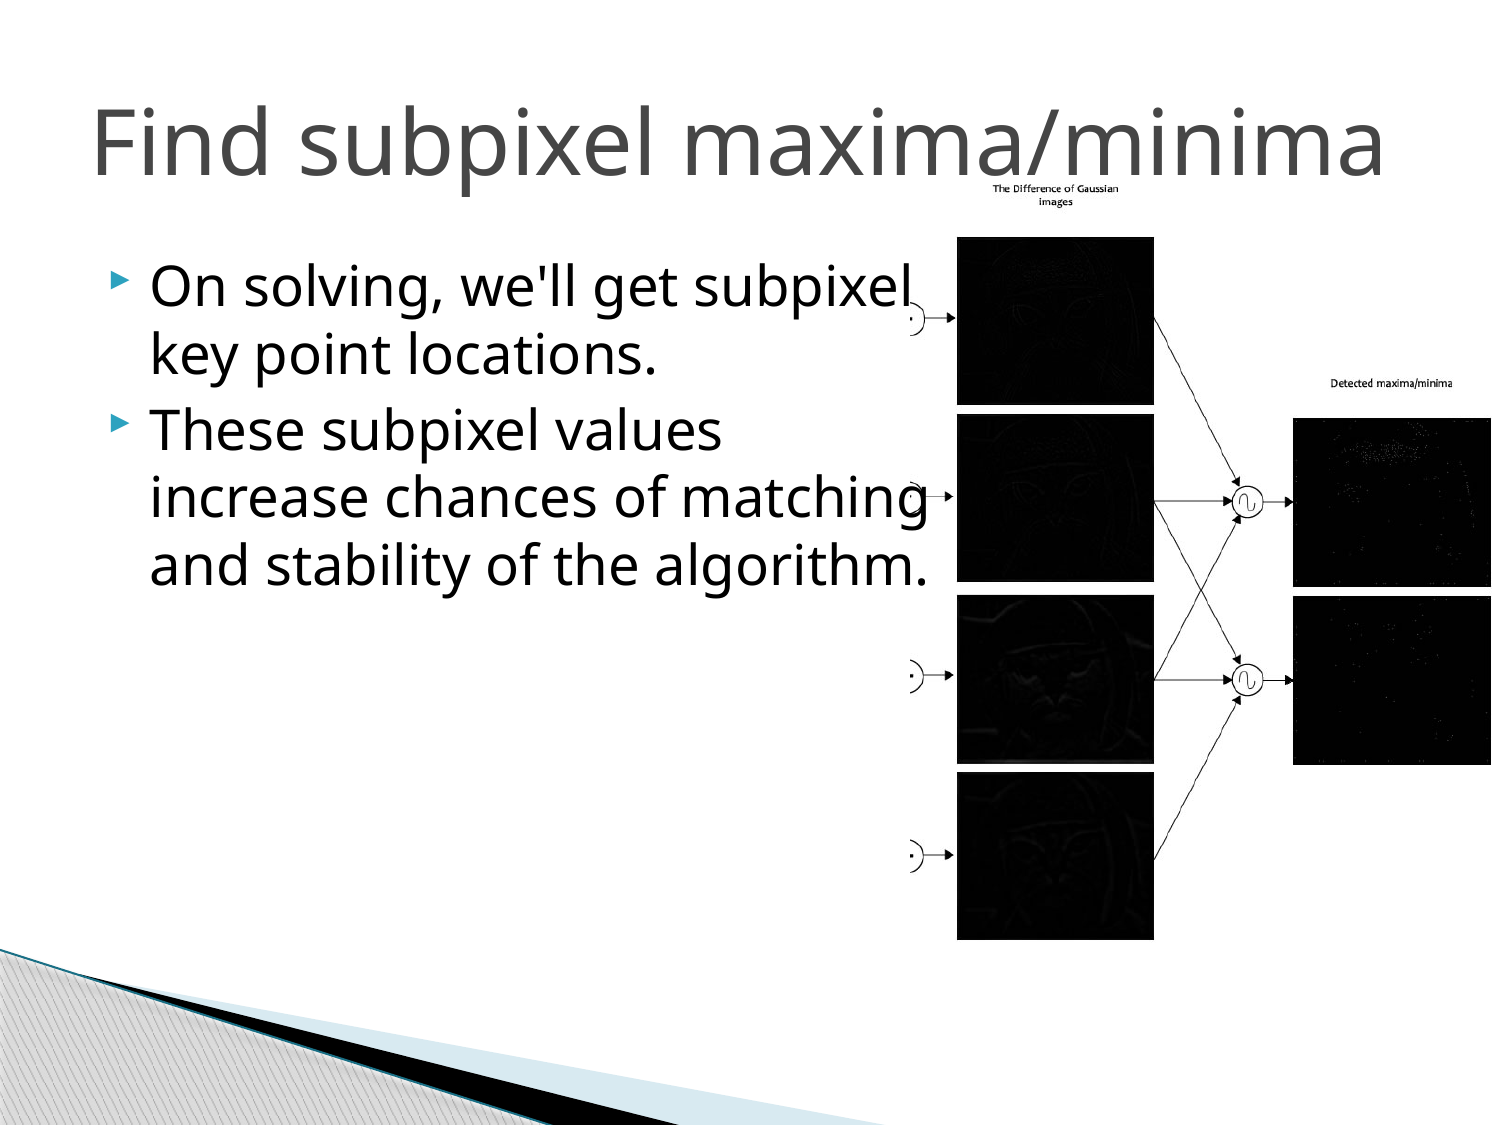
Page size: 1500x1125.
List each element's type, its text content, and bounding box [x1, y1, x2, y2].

picture [910, 94, 1500, 1047]
list On solving, we'll get subpixel key point locations. These subpixel values increase chances of matching and stability of the algorithm. [75, 243, 904, 986]
title Find subpixel maxima/minima [75, 45, 1425, 233]
